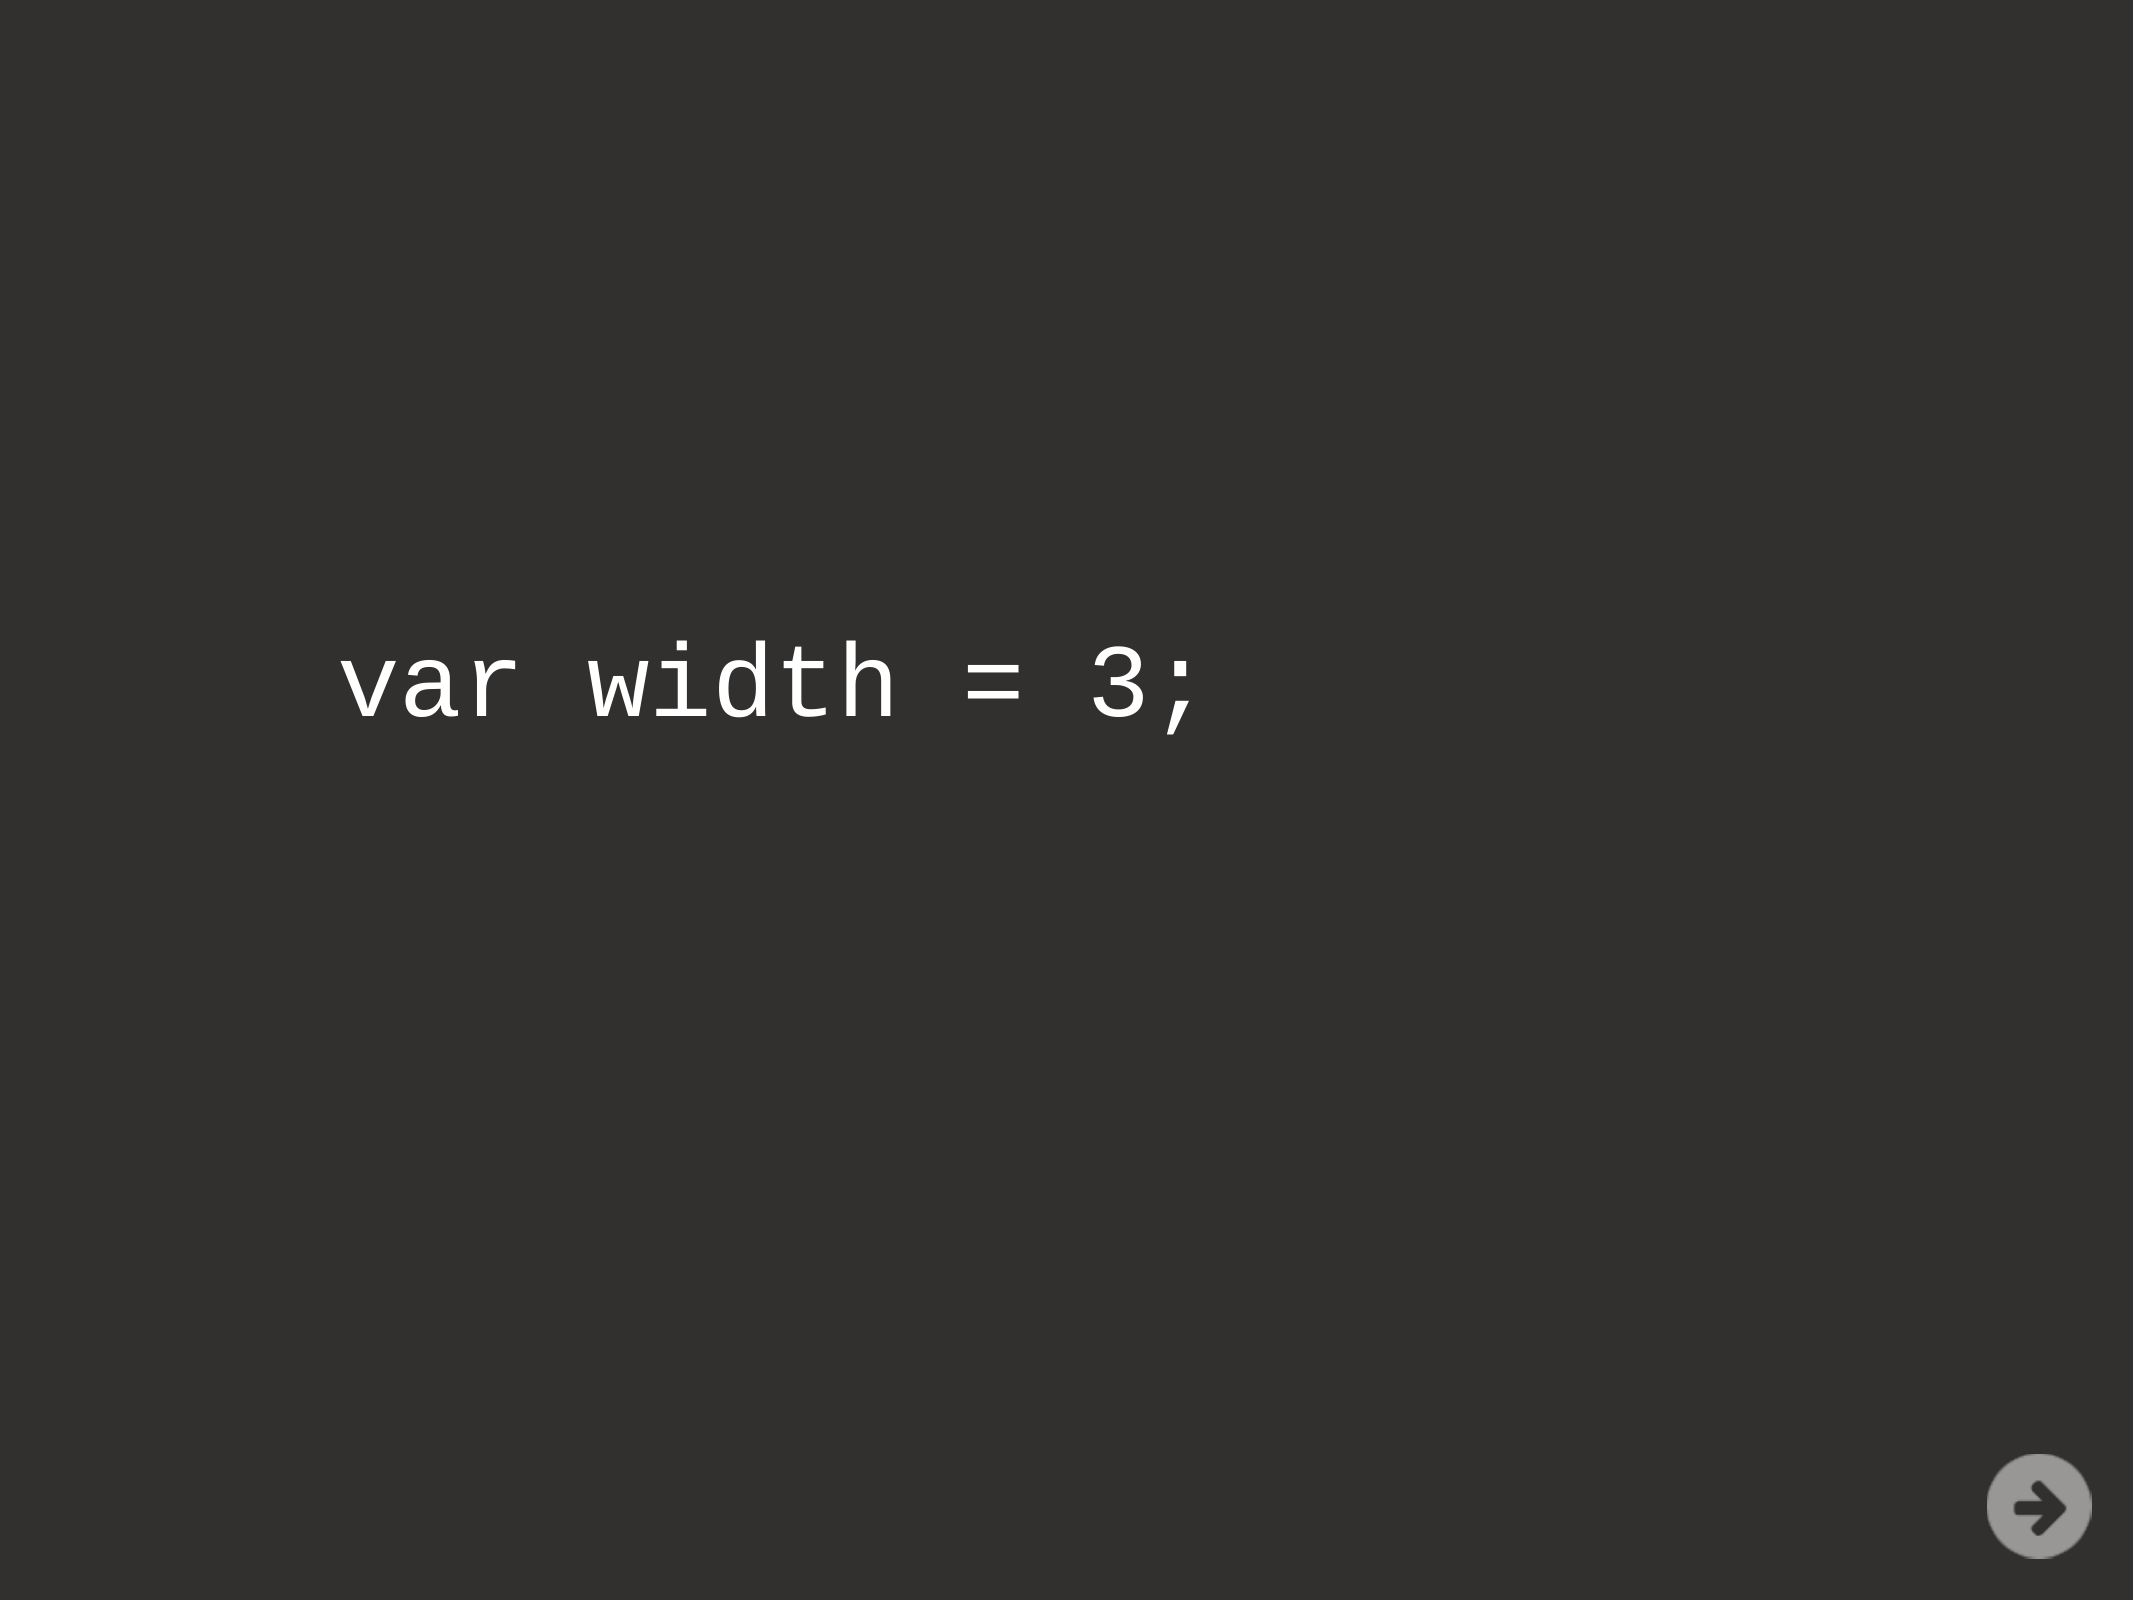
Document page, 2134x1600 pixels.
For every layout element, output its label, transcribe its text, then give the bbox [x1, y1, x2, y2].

picture [1987, 1453, 2092, 1559]
title var width = 3; [128, 0, 2004, 1600]
